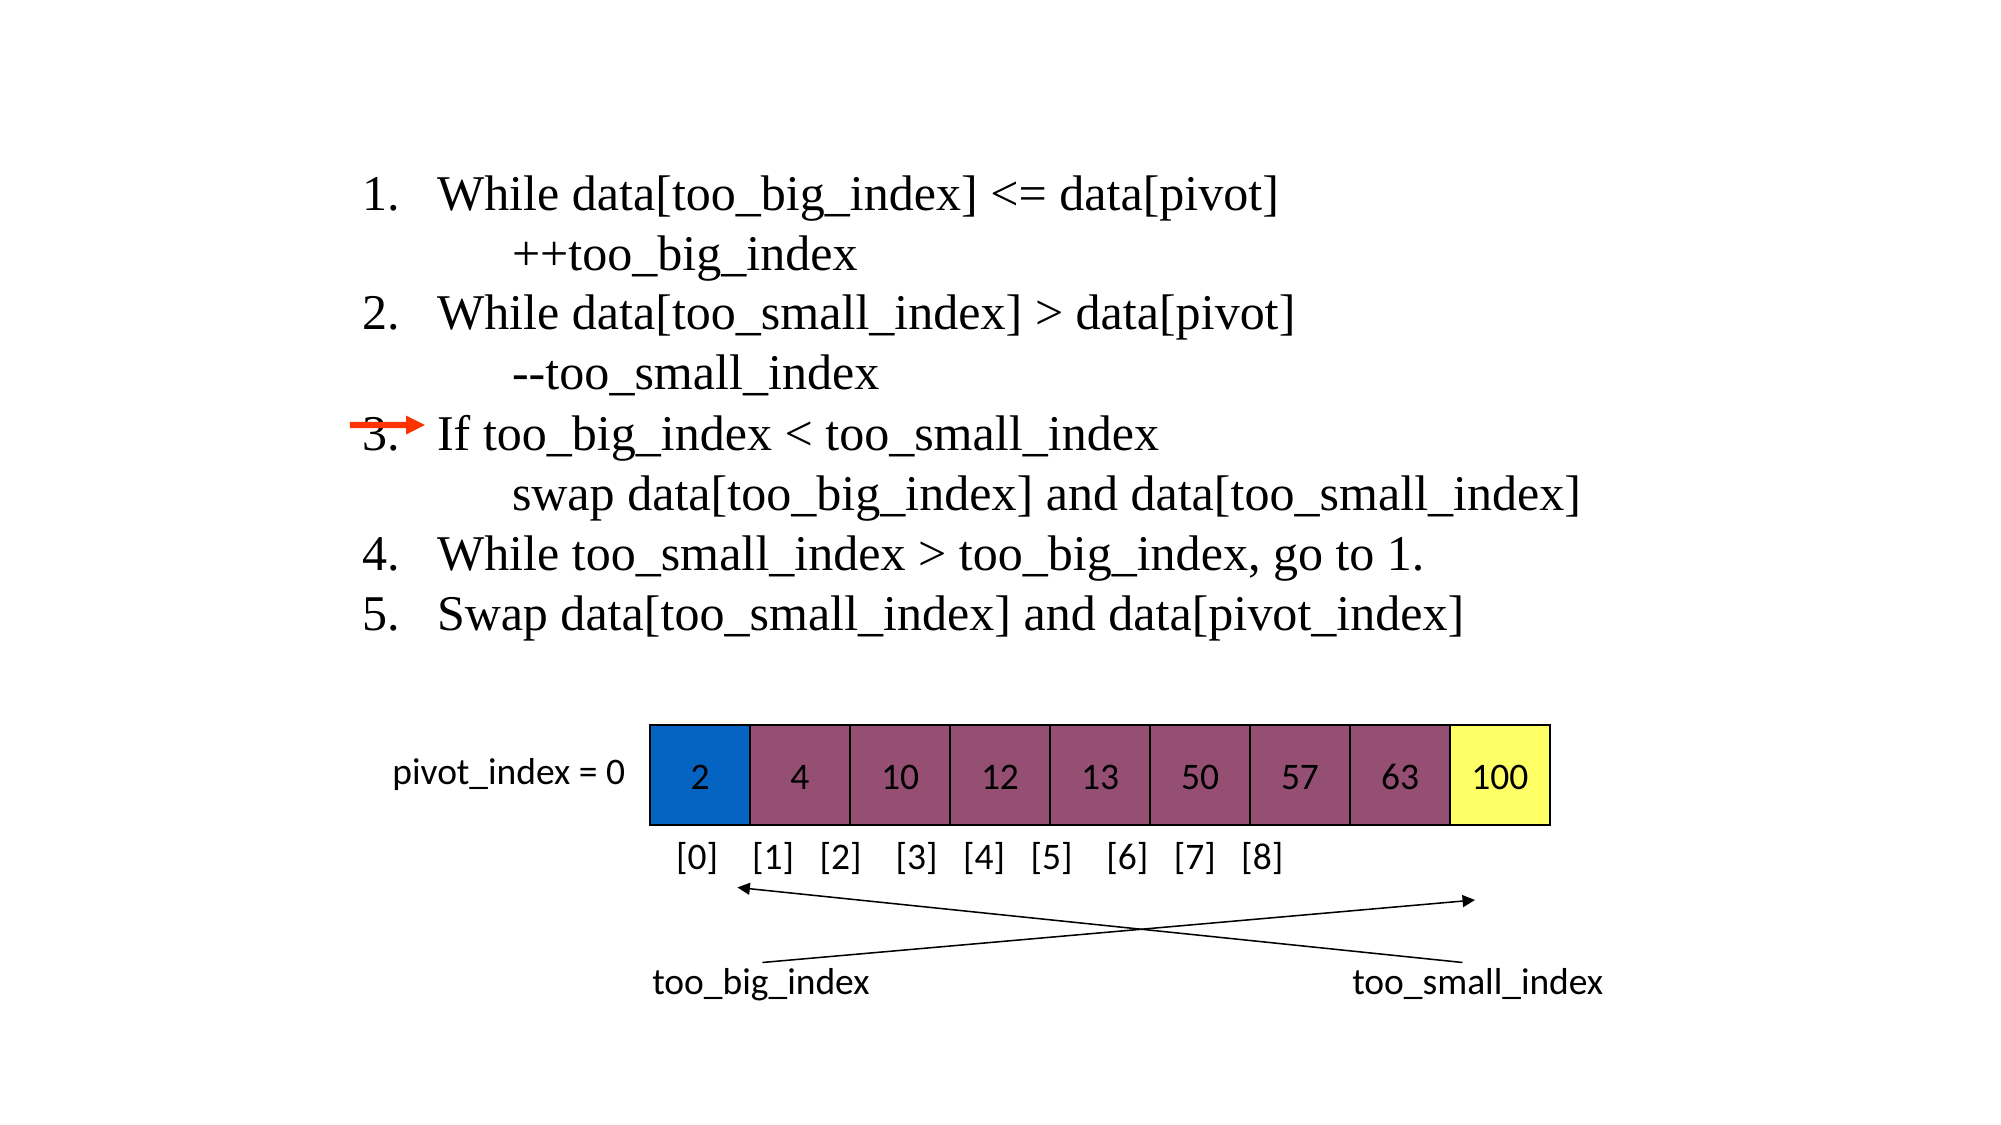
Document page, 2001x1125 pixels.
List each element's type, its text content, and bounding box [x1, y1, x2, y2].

text_box too_big_index [637, 949, 1113, 1010]
text_box 100 [1449, 725, 1550, 825]
text_box 2 [650, 725, 750, 825]
text_box 10 [849, 725, 950, 824]
text_box [349, 418, 425, 432]
text_box 13 [1050, 725, 1149, 824]
text_box 63 [1350, 725, 1449, 825]
text_box [737, 882, 1140, 929]
text_box [0] [1] [2] [3] [4] [5] [6] [7] [8] [661, 824, 1299, 885]
text_box 50 [1149, 725, 1250, 824]
text_box 12 [950, 725, 1050, 824]
text_box too_small_index [1337, 949, 1688, 1010]
text_box [762, 894, 1475, 963]
text_box While data[too_big_index] <= data[pivot] ++too_big_index While data[too_small_index] > data[pivot] --too_small_index If too_big_index < too_small_index swap data[too_big_index] and data[too_small_index] While too_small_index > too_big_index, go to 1. Swap data[too_small_index] and data[pivot_index] [347, 152, 1747, 828]
text_box 4 [750, 725, 849, 824]
text_box pivot_index = 0 [377, 739, 641, 800]
text_box 57 [1250, 725, 1350, 825]
